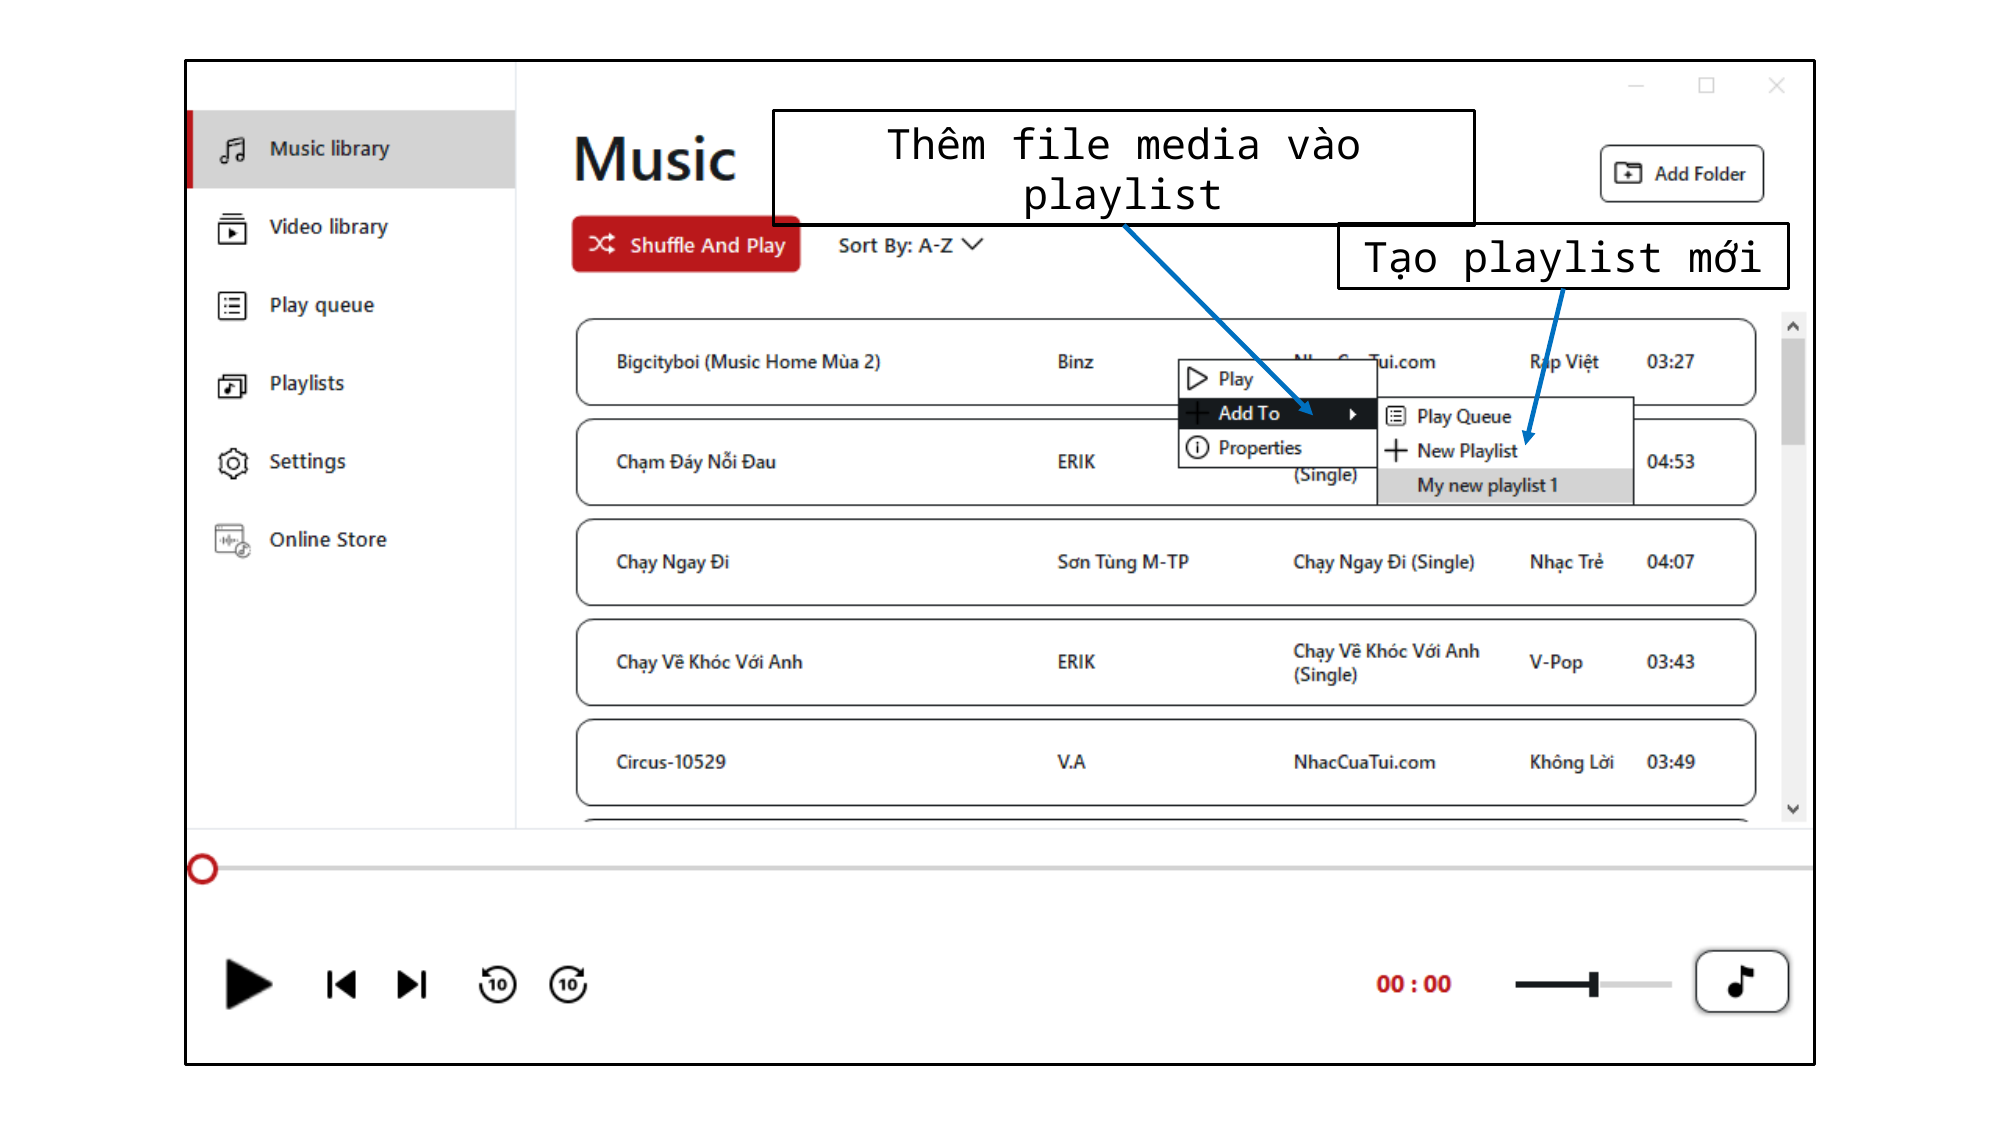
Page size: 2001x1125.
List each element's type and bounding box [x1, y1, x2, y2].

text_box [1123, 175, 1313, 416]
picture [187, 62, 1813, 1063]
text_box [1525, 289, 1564, 446]
